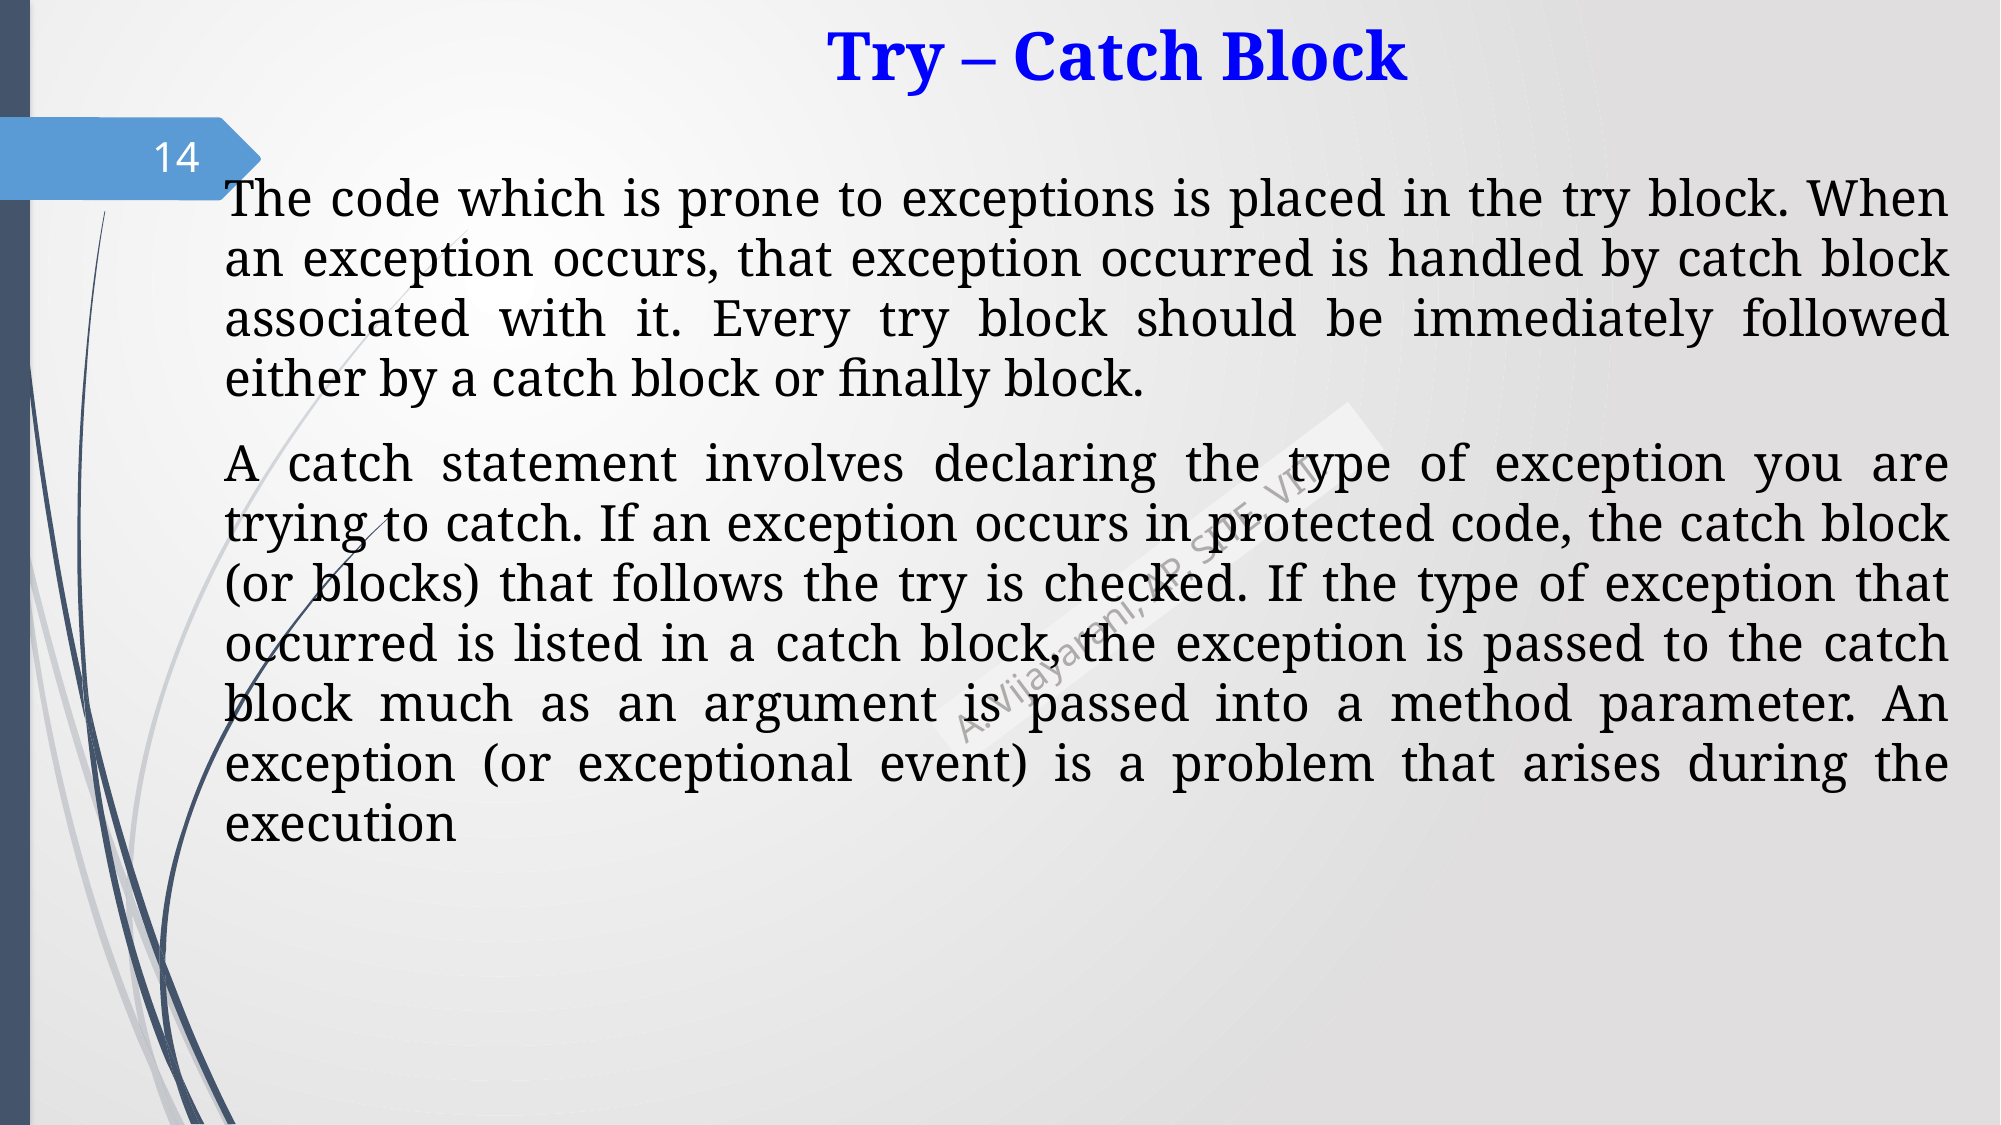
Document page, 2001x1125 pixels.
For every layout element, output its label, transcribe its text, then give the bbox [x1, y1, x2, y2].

slide_number 14 [87, 129, 216, 190]
title Try – Catch Block [271, 6, 1966, 97]
text_box The code which is prone to exceptions is placed in the try block. When an exception occurs, that exception occurred is handled by catch block associated with it. Every try block should be immediately followed either by a catch block or finally block. A catch statement involves declaring the type of exception you are trying to catch. If an exception occurs in protected code, the catch block (or blocks) that follows the try is checked. If the type of exception that occurred is listed in a catch block, the exception is passed to the catch block much as an argument is passed into a method parameter. An exception (or exceptional event) is a problem that arises during the execution [209, 159, 1966, 859]
